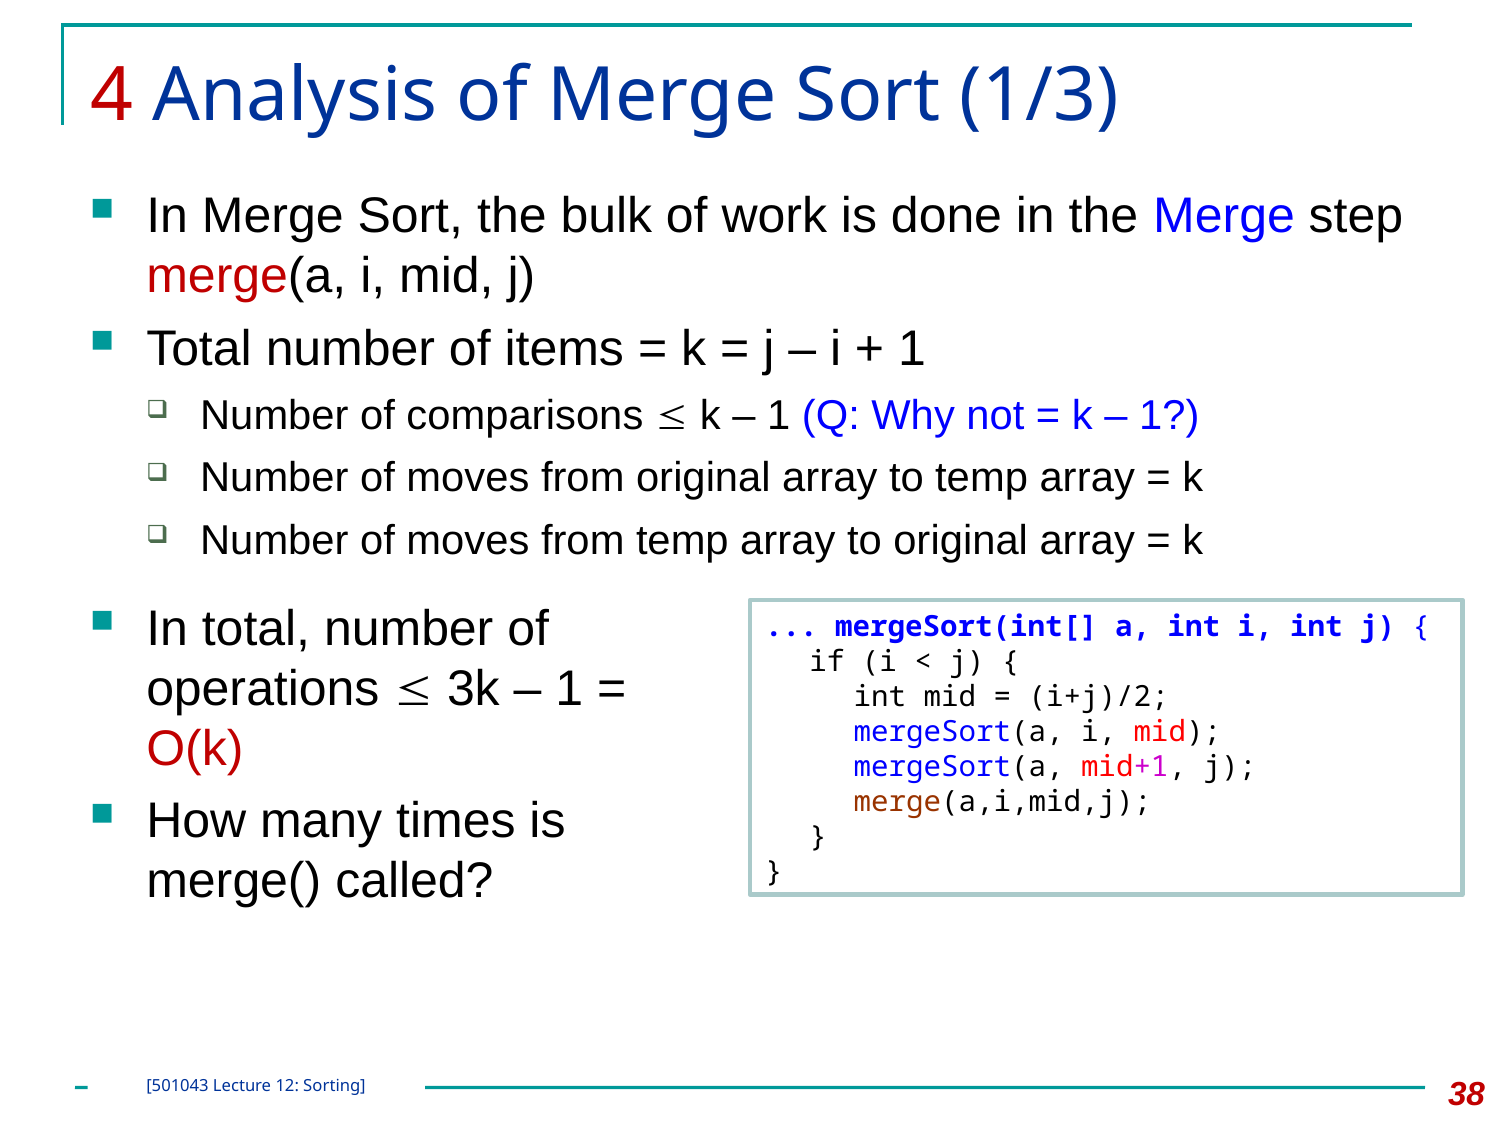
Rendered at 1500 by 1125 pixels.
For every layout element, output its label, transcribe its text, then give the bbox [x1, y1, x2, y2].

list In Merge Sort, the bulk of work is done in the Merge step merge(a, i, mid, j) Total number of items = k = j – i + 1 Number of comparisons  k – 1 (Q: Why not = k – 1?) Number of moves from original array to temp array = k Number of moves from temp array to original array = k [74, 174, 1438, 588]
text_box [501043 Lecture 12: Sorting] [87, 1074, 425, 1100]
text_box In total, number of operations  3k – 1 = O(k) How many times is merge() called? [74, 587, 750, 925]
text_box ... mergeSort(int[] a, int i, int j) { if (i < j) { int mid = (i+j)/2; mergeSort(a, i, mid); mergeSort(a, mid+1, j); merge(a,i,mid,j); } } [750, 598, 1465, 897]
title 4 Analysis of Merge Sort (1/3) [74, 37, 1426, 174]
slide_number 38 [1400, 1065, 1500, 1125]
